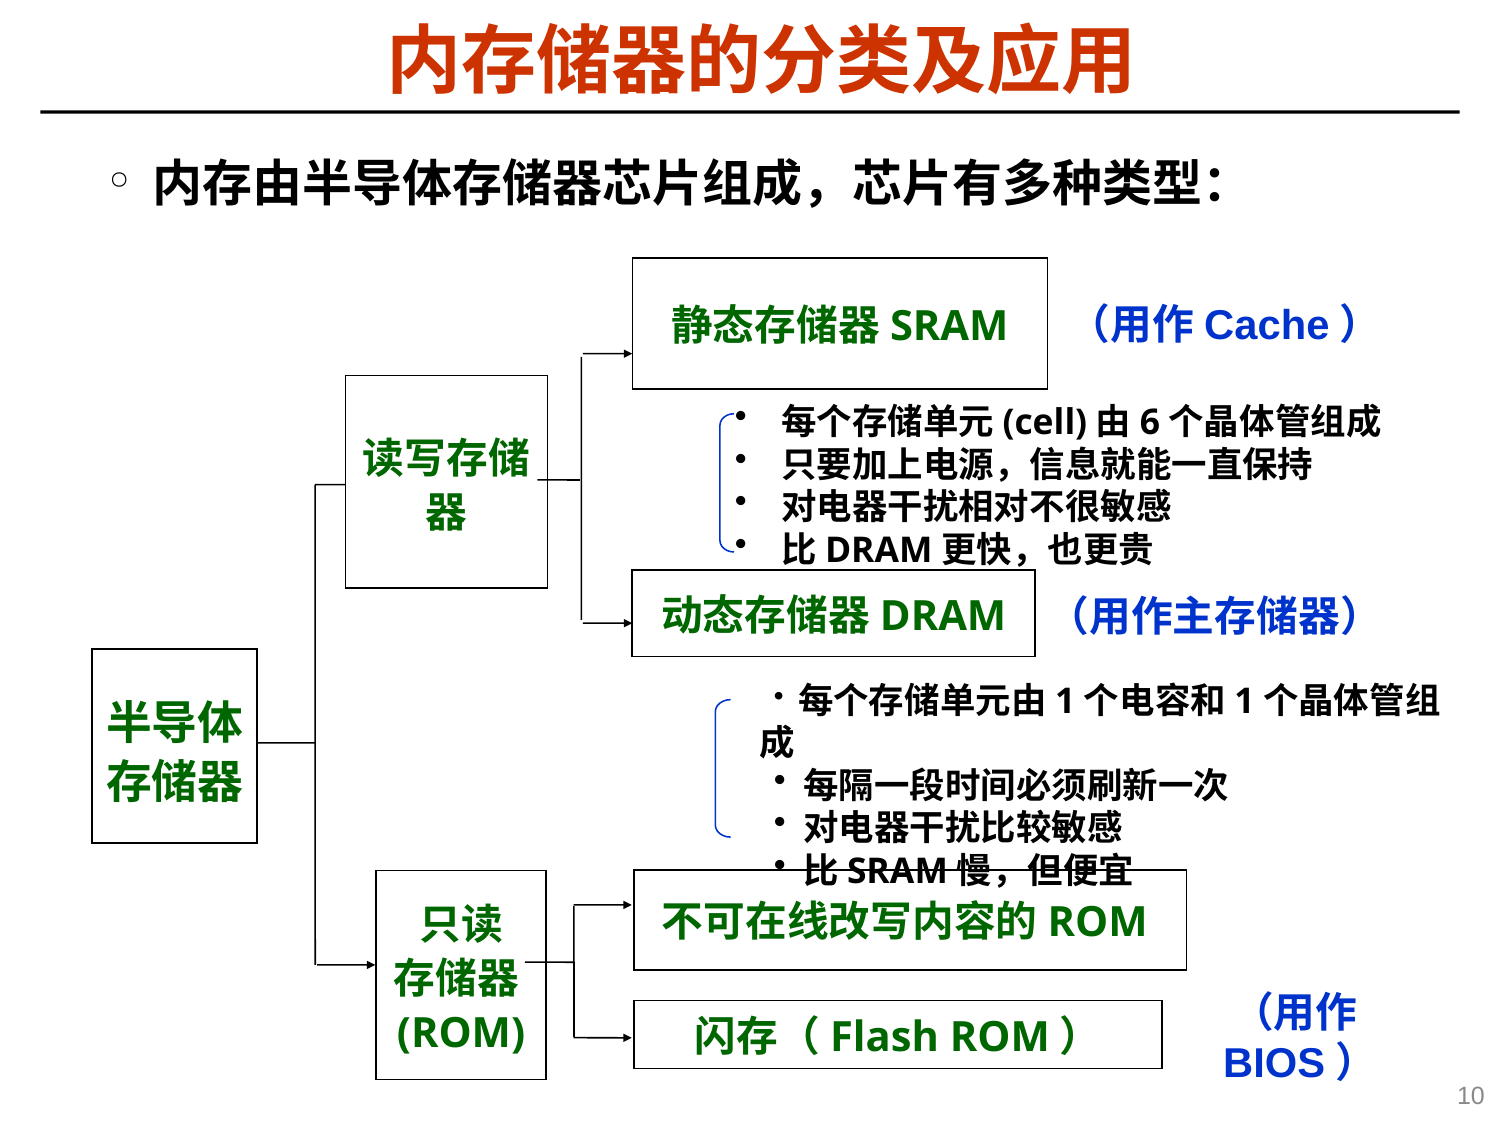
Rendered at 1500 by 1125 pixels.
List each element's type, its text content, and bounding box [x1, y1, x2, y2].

text_box 静态存储器SRAM [632, 258, 1048, 390]
text_box 每个存储单元(cell)由6个晶体管组成 只要加上电源，信息就能一直保持 对电器干扰相对不很敏感 比DRAM更快，也更贵 [720, 391, 1417, 577]
slide_number 10 [1162, 1065, 1500, 1125]
text_box 动态存储器DRAM [632, 569, 1013, 657]
text_box [719, 413, 734, 552]
text_box （用作BIOS） [1145, 1000, 1455, 1073]
text_box 读写存储器 [345, 375, 537, 589]
text_box 闪存（Flash ROM） [634, 1000, 1145, 1069]
text_box 不可在线改写内容的ROM [634, 870, 1187, 971]
list 内存由半导体存储器芯片组成，芯片有多种类型： [93, 151, 1366, 221]
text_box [715, 670, 1471, 855]
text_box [537, 353, 633, 624]
title 内存储器的分类及应用 [39, 21, 1484, 108]
text_box 半导体存储器 [92, 649, 256, 843]
text_box （用作Cache） [1051, 278, 1399, 368]
text_box 只读 存储器(ROM) [376, 870, 547, 1080]
text_box [573, 1033, 632, 1042]
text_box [256, 484, 376, 965]
text_box （用作主存储器） [1013, 570, 1430, 660]
text_box [573, 900, 632, 910]
